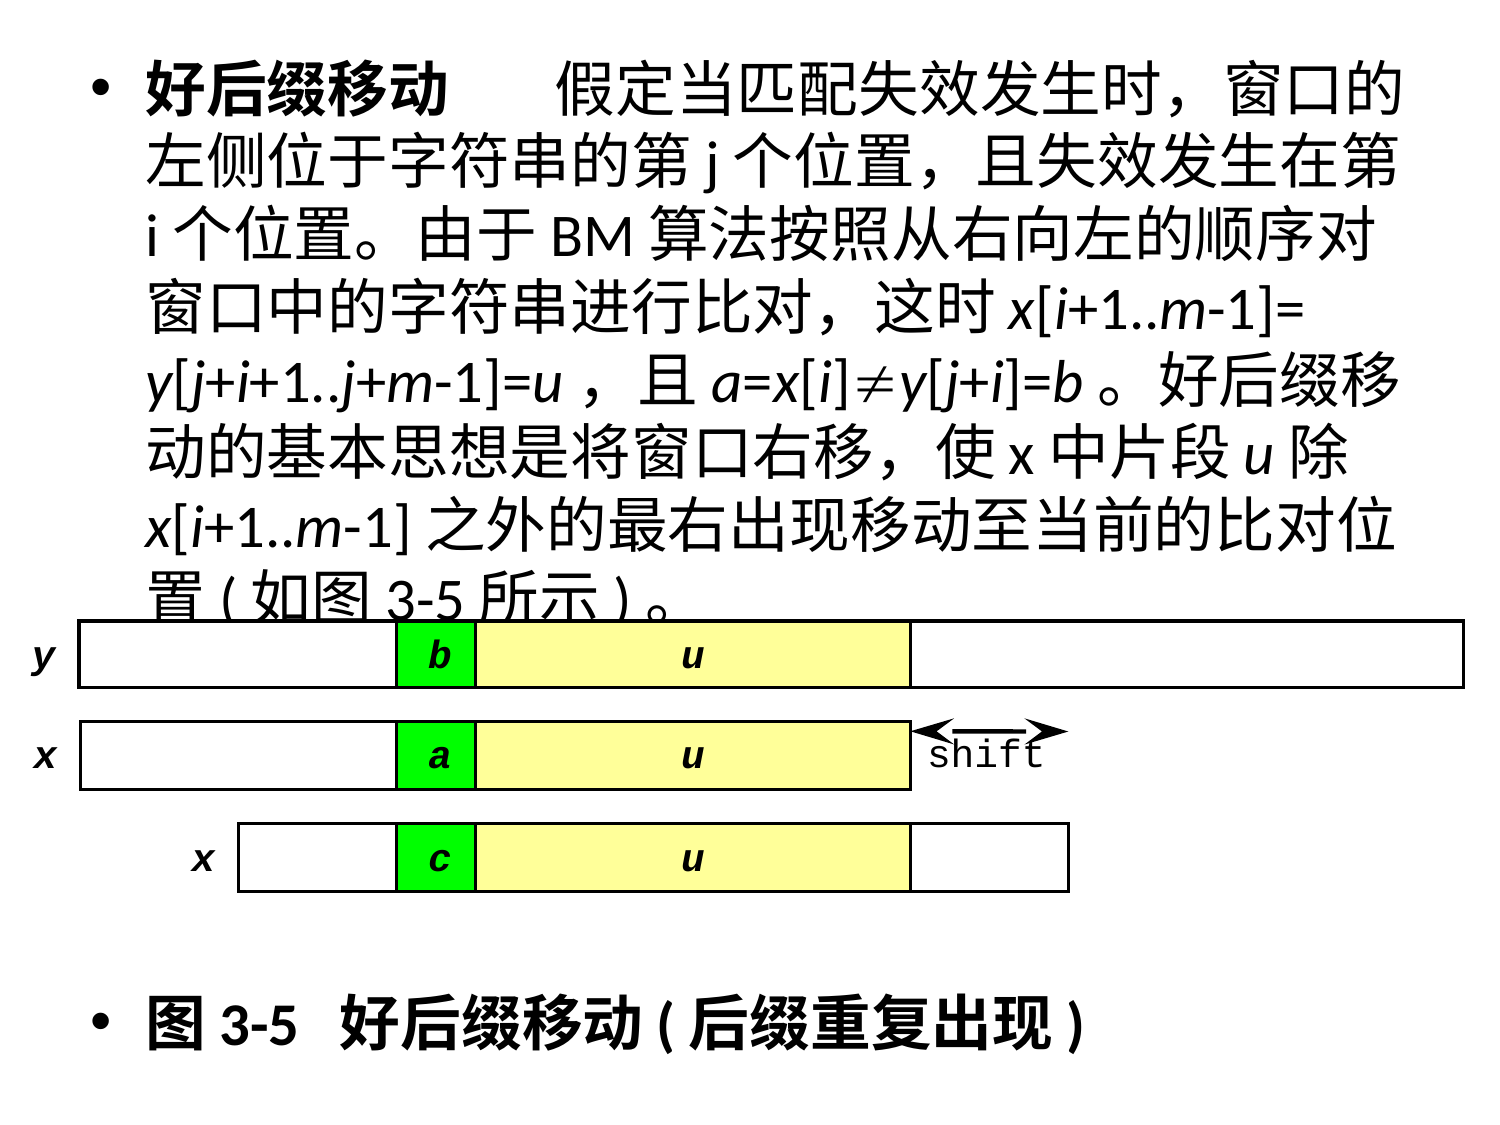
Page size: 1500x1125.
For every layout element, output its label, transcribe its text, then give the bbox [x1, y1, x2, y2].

list 好后缀移动 假定当匹配失效发生时，窗口的左侧位于字符串的第j个位置，且失效发生在第i个位置。由于BM算法按照从右向左的顺序对窗口中的字符串进行比对，这时x[i+1..m-1]= y[j+i+1..j+m-1]=u，且a=x[i]y[j+i]=b。好后缀移动的基本思想是将窗口右移，使x中片段u除x[i+1..m-1]之外的最右出现移动至当前的比对位置(如图3-5所示)。 图3-5 好后缀移动(后缀重复出现) [75, 933, 1425, 1071]
list 好后缀移动 假定当匹配失效发生时，窗口的左侧位于字符串的第j个位置，且失效发生在第i个位置。由于BM算法按照从右向左的顺序对窗口中的字符串进行比对，这时x[i+1..m-1]= y[j+i+1..j+m-1]=u，且a=x[i]y[j+i]=b。好后缀移动的基本思想是将窗口右移，使x中片段u除x[i+1..m-1]之外的最右出现移动至当前的比对位置(如图3-5所示)。 图3-5 好后缀移动(后缀重复出现) [75, 42, 1425, 584]
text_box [0, 585, 1500, 926]
